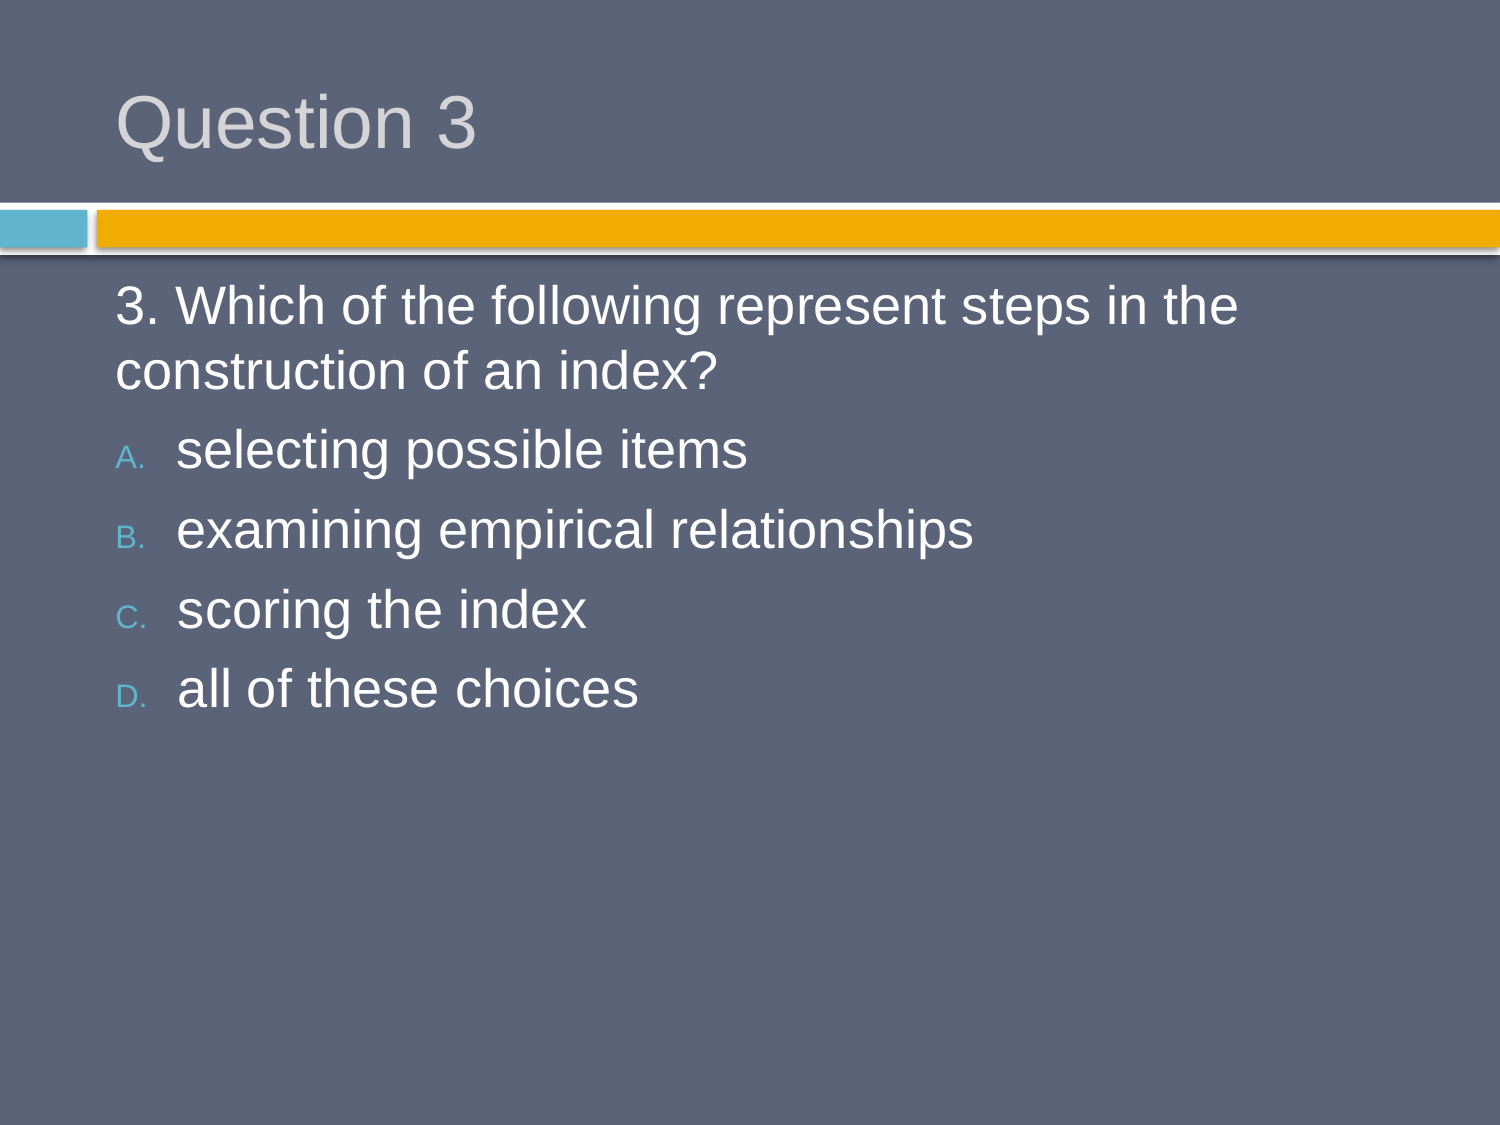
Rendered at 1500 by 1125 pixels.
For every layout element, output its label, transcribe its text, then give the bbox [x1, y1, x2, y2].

title Question 3 [100, 37, 1439, 201]
list 3. Which of the following represent steps in the construction of an index? selecting possible items examining empirical relationships scoring the index all of these choices [100, 262, 1439, 1001]
